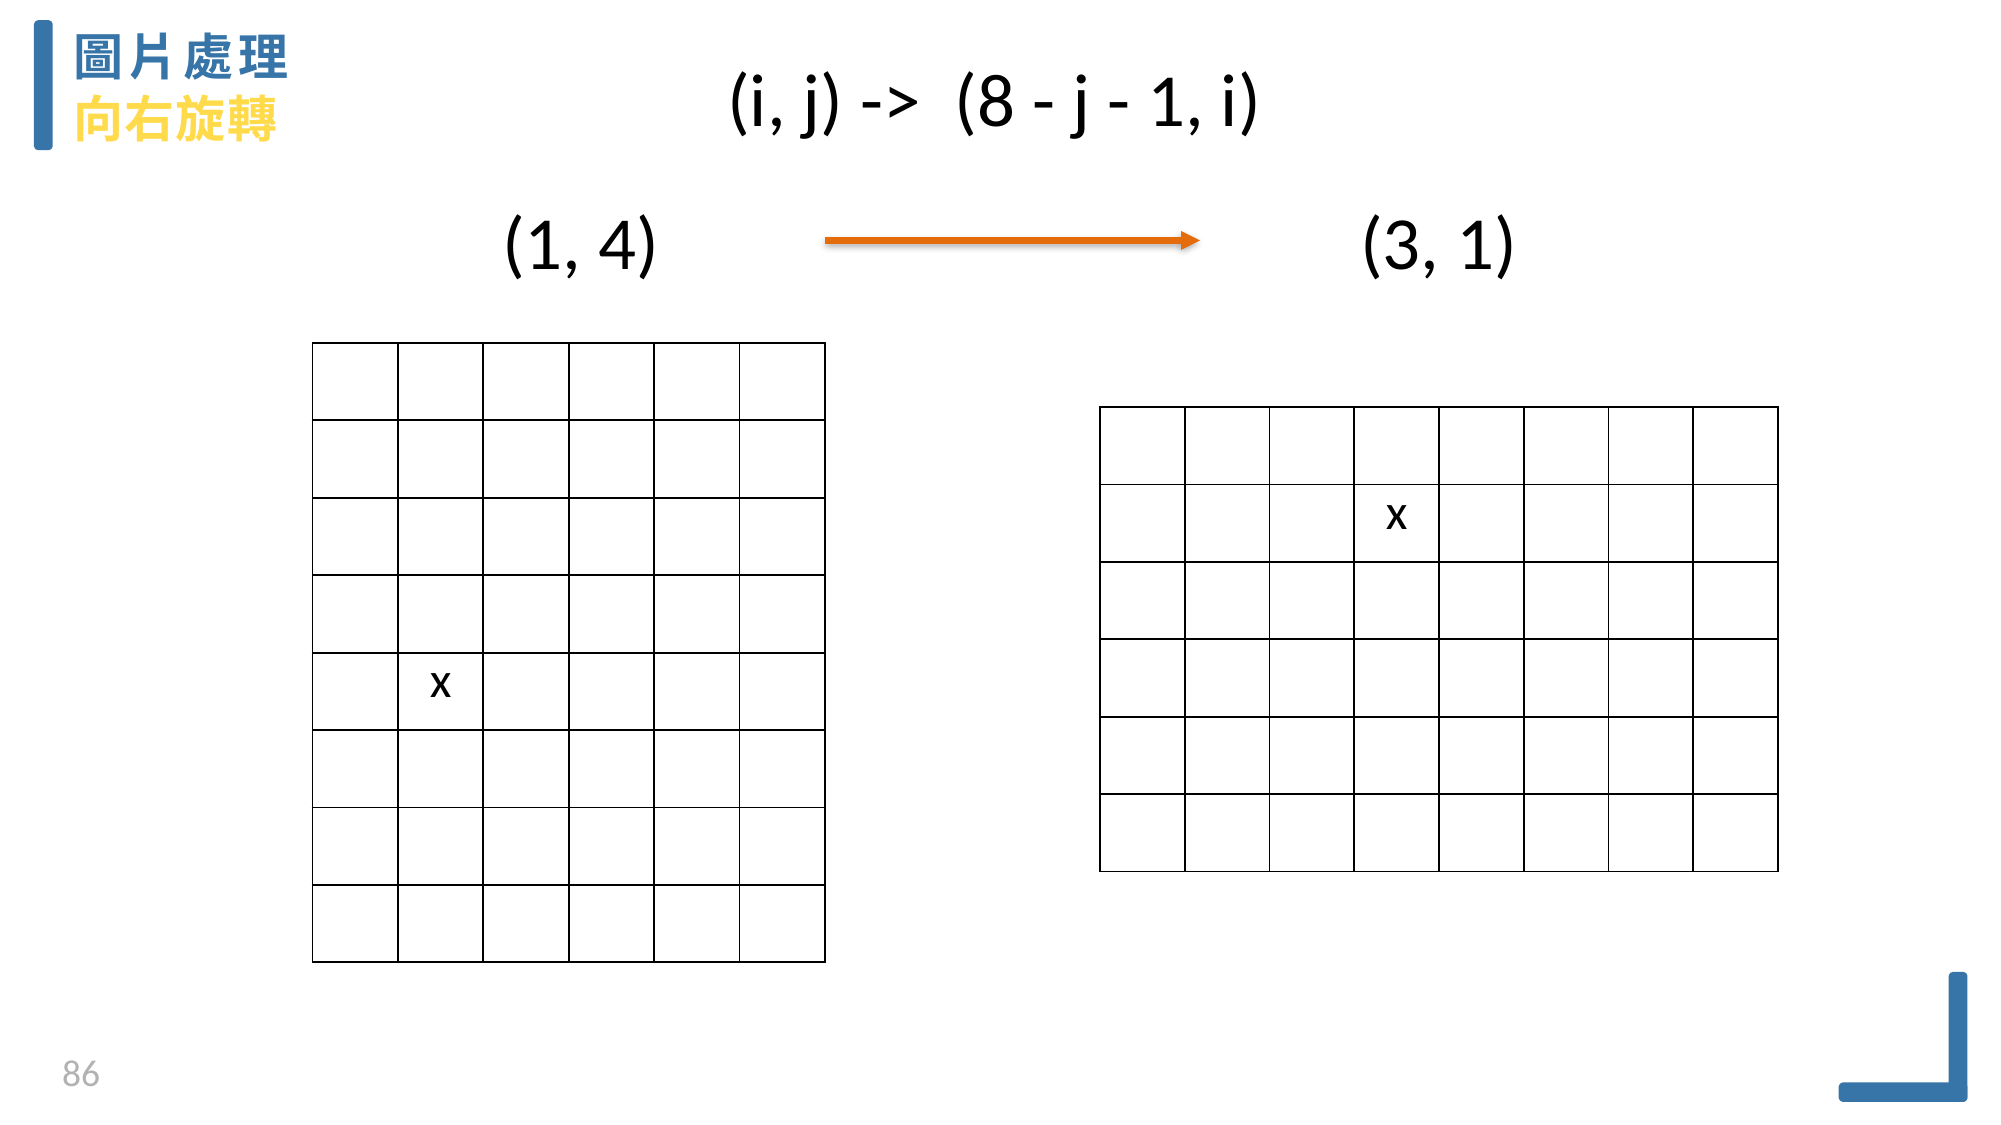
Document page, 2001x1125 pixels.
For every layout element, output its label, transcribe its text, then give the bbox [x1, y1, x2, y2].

table_cell [1186, 563, 1269, 638]
table_cell [740, 576, 824, 652]
text_box 圖片處理 向右旋轉 [71, 23, 750, 148]
text_box (3, 1) [1345, 187, 1533, 293]
table_header [1270, 408, 1353, 484]
table_header [313, 344, 397, 419]
table_cell [1525, 718, 1608, 793]
table_header [1525, 408, 1608, 484]
table_cell [484, 576, 568, 652]
table_cell [313, 499, 397, 574]
table_header [740, 344, 824, 419]
table_cell [1440, 795, 1523, 871]
table_cell [1270, 563, 1353, 638]
table_cell [1525, 640, 1608, 716]
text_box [1841, 974, 1965, 1100]
table_cell [1101, 795, 1184, 871]
table_cell [399, 421, 482, 497]
table_cell [1101, 485, 1184, 561]
table_cell [655, 654, 739, 729]
table_cell [484, 808, 568, 884]
table_cell [740, 886, 824, 961]
slide_number 86 [12, 1048, 100, 1095]
table_cell [740, 421, 824, 497]
table_cell [1186, 485, 1269, 561]
table_cell [655, 886, 739, 961]
table_cell [1525, 563, 1608, 638]
table_cell [1270, 485, 1353, 561]
table_cell [484, 886, 568, 961]
table_cell [1694, 718, 1777, 793]
table_cell [655, 499, 739, 574]
table_cell [313, 576, 397, 652]
table_cell [399, 499, 482, 574]
table_cell [655, 421, 739, 497]
table_cell [1694, 795, 1777, 871]
table_cell [1101, 640, 1184, 716]
table_cell [655, 576, 739, 652]
table_header [1609, 408, 1692, 484]
table_cell [399, 731, 482, 807]
table_cell [1270, 795, 1353, 871]
text_box (1, 4) [487, 187, 675, 293]
table_header [1101, 408, 1184, 484]
table_cell [570, 421, 653, 497]
table_header [570, 344, 653, 419]
table_header [1440, 408, 1523, 484]
table_cell [313, 654, 397, 729]
table_header [399, 344, 482, 419]
table_cell x [399, 654, 482, 729]
table_cell [1440, 485, 1523, 561]
table_cell [313, 421, 397, 497]
table_cell [740, 731, 824, 807]
table_cell [1609, 640, 1692, 716]
table_cell [399, 886, 482, 961]
table_cell [484, 731, 568, 807]
table_cell [1440, 718, 1523, 793]
table_cell [1694, 485, 1777, 561]
table_cell [1270, 640, 1353, 716]
text_box (i, j) -> (8 - j - 1, i) [712, 44, 1288, 149]
table_header [1186, 408, 1269, 484]
table_cell [1609, 563, 1692, 638]
table_cell [313, 886, 397, 961]
table_cell [570, 731, 653, 807]
table_cell [1694, 563, 1777, 638]
table_cell [1609, 718, 1692, 793]
table_cell [484, 421, 568, 497]
table_cell [313, 808, 397, 884]
table_cell [1525, 485, 1608, 561]
table_cell [1355, 640, 1438, 716]
table_cell [1186, 640, 1269, 716]
table_cell [1186, 795, 1269, 871]
table_cell [740, 654, 824, 729]
table_header [1355, 408, 1438, 484]
table_cell [1694, 640, 1777, 716]
table_cell [1609, 485, 1692, 561]
table_cell [1270, 718, 1353, 793]
table_cell [1355, 795, 1438, 871]
table_cell [399, 808, 482, 884]
table_header [484, 344, 568, 419]
table_cell [570, 576, 653, 652]
table_cell [1101, 718, 1184, 793]
table_cell x [1355, 485, 1438, 561]
table_cell [1440, 563, 1523, 638]
table_cell [655, 731, 739, 807]
table_cell [1355, 563, 1438, 638]
table_cell [484, 499, 568, 574]
table_cell [484, 654, 568, 729]
table_cell [570, 499, 653, 574]
table_cell [1609, 795, 1692, 871]
table_cell [313, 731, 397, 807]
table_cell [740, 808, 824, 884]
table_cell [1101, 563, 1184, 638]
table_cell [570, 654, 653, 729]
table_cell [1186, 718, 1269, 793]
table_cell [1355, 718, 1438, 793]
table_cell [399, 576, 482, 652]
table_cell [1440, 640, 1523, 716]
table_cell [570, 886, 653, 961]
text_box [37, 23, 50, 148]
table_header [1694, 408, 1777, 484]
table_cell [1525, 795, 1608, 871]
table_header [655, 344, 739, 419]
table_cell [655, 808, 739, 884]
table_cell [740, 499, 824, 574]
table_cell [570, 808, 653, 884]
